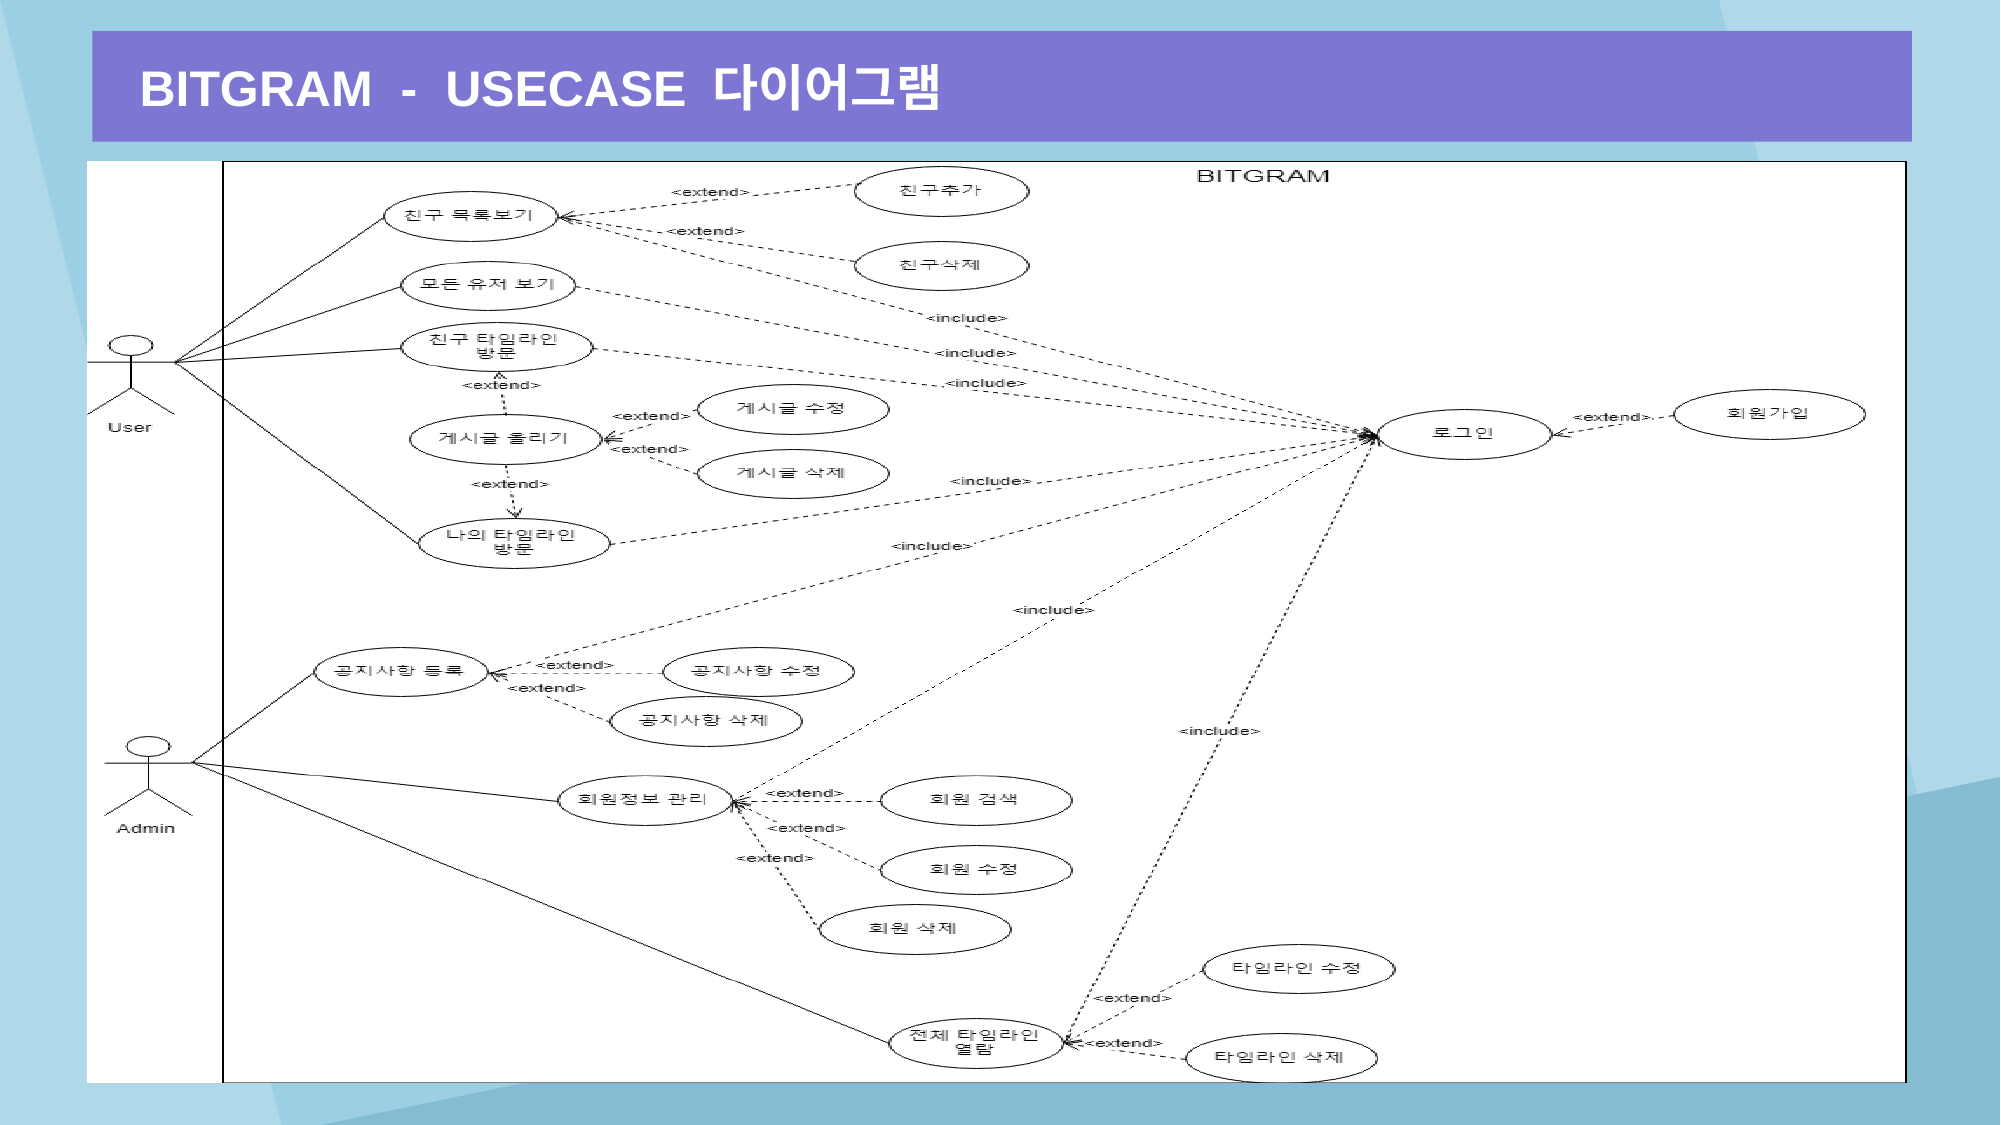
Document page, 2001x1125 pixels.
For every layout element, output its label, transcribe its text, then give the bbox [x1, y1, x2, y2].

text_box [0, 0, 1761, 349]
text_box [1907, 748, 1918, 794]
text_box [320, 775, 2000, 1125]
text_box [269, 1083, 513, 1125]
picture [86, 161, 1907, 1083]
text_box BITGRAM - USECASE 다이어그램 [91, 30, 1913, 143]
